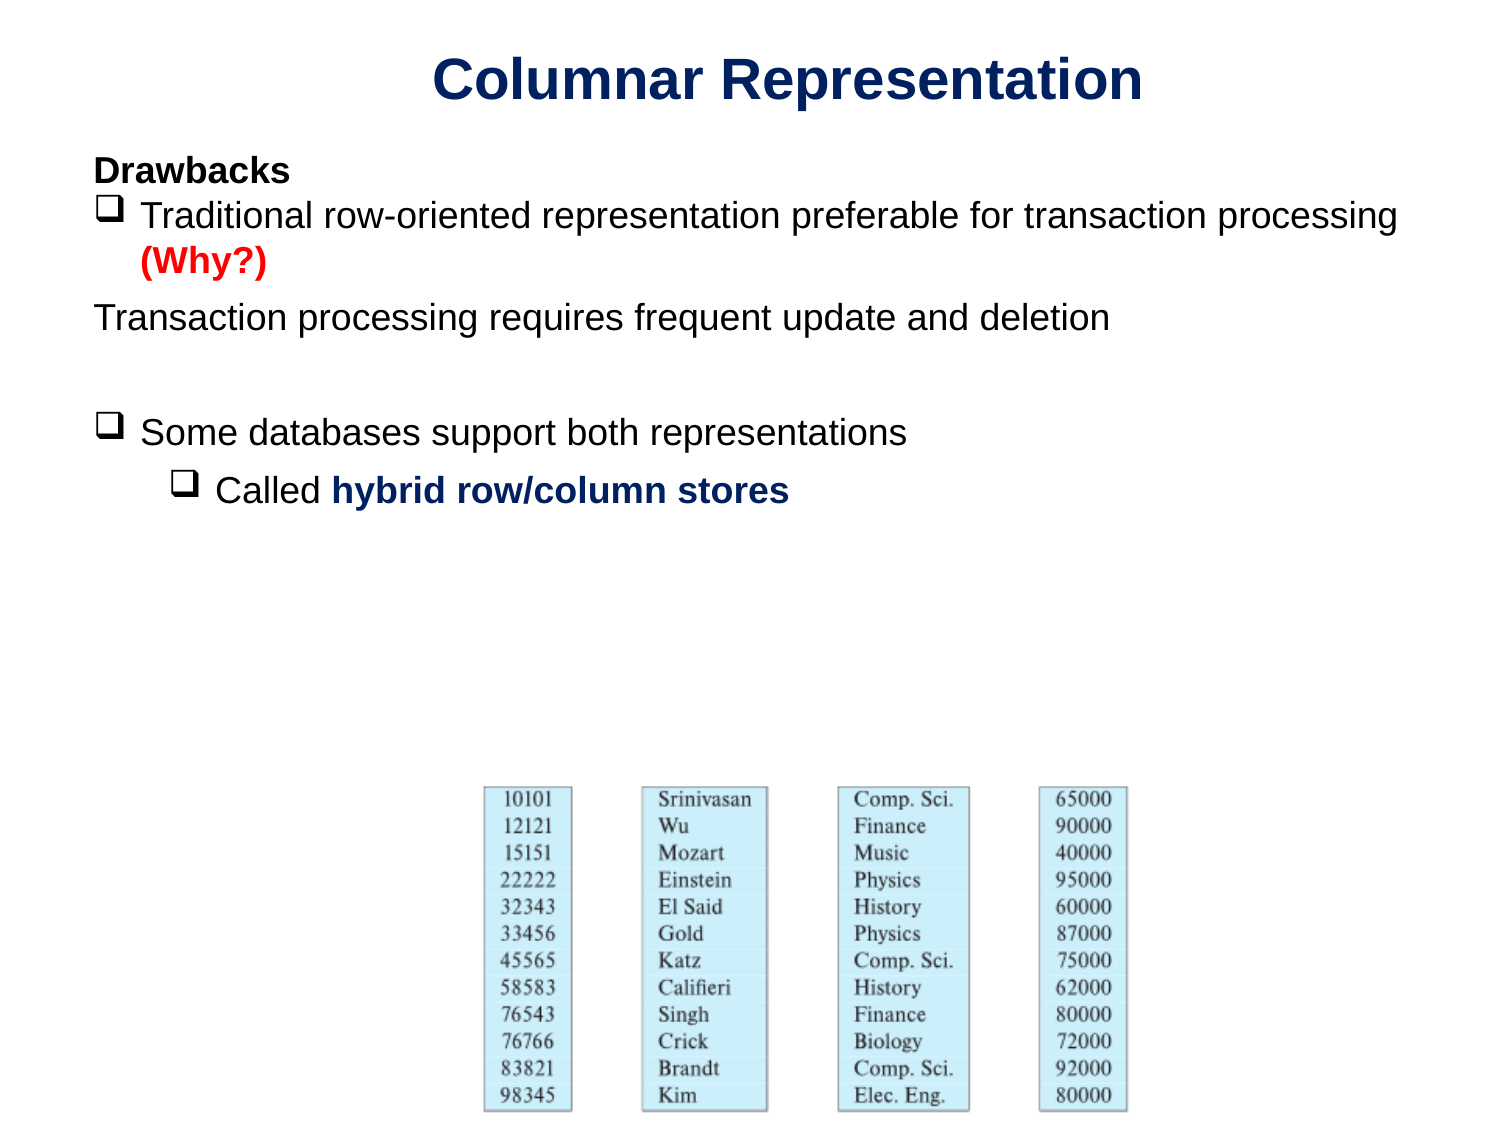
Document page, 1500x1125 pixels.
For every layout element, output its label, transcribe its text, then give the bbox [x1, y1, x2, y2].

picture [472, 771, 1148, 1125]
title Columnar Representation [125, 18, 1452, 120]
text_box Drawbacks Traditional row-oriented representation preferable for transaction processing (Why?) Transaction processing requires frequent update and deletion Some databases support both representations Called hybrid row/column stores [78, 138, 1500, 519]
